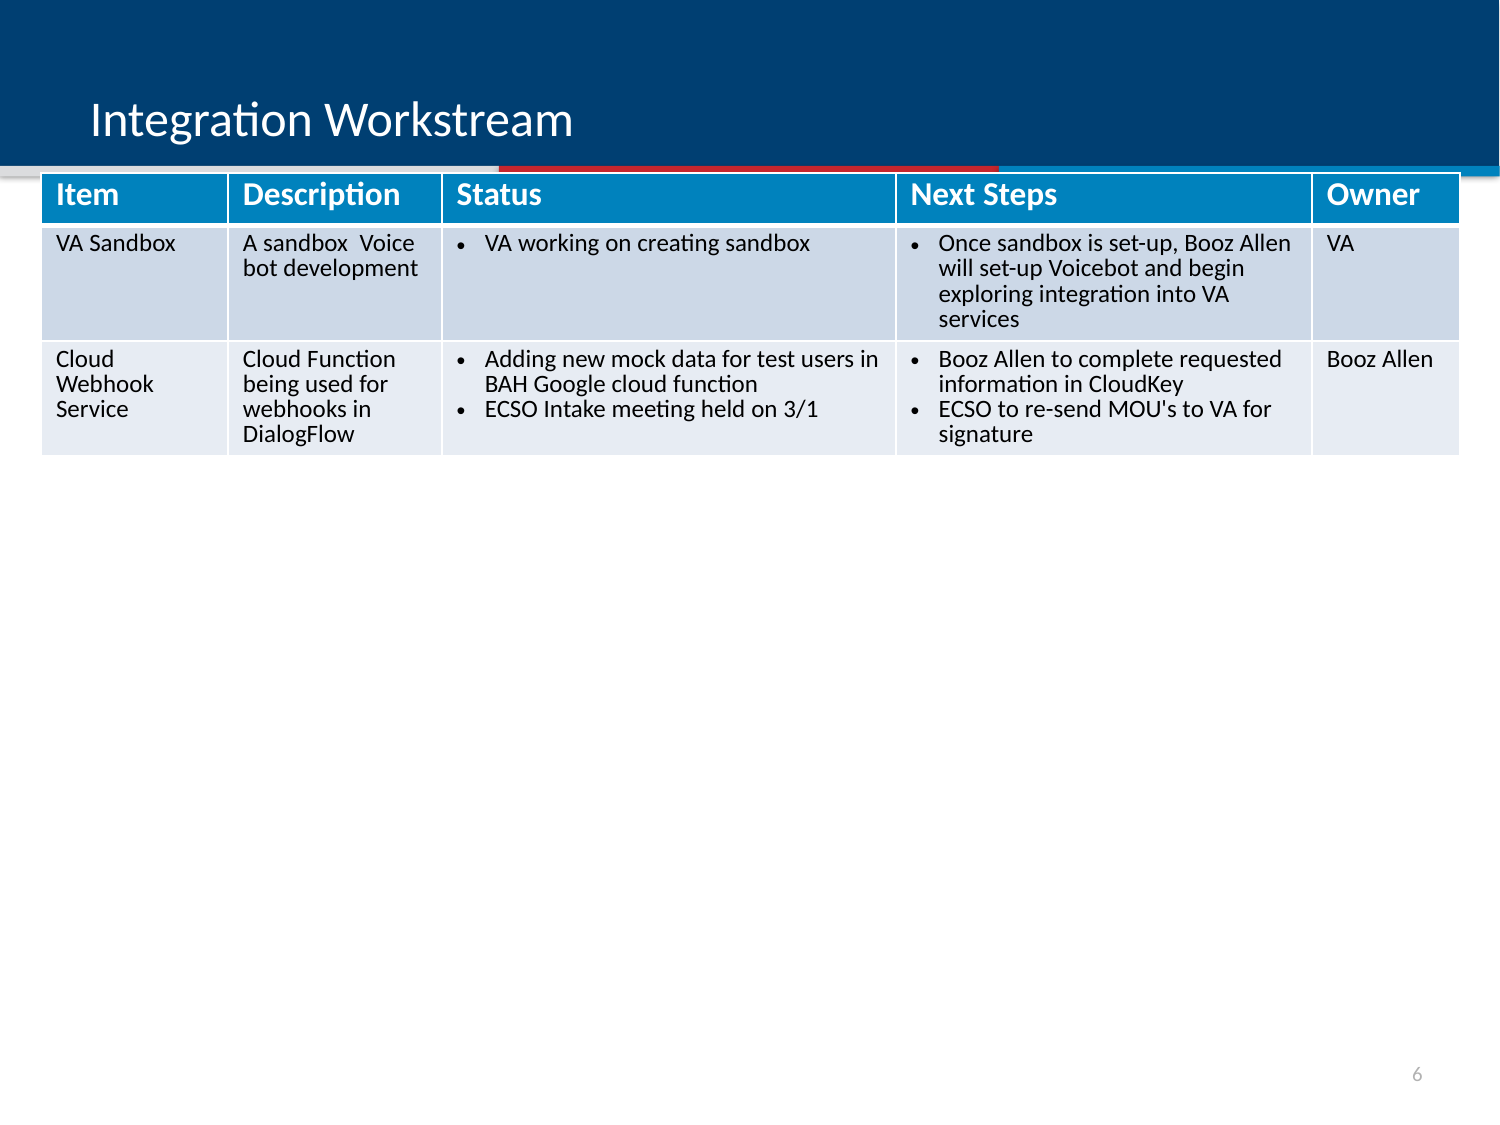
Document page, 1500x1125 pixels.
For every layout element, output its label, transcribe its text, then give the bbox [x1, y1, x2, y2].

table_cell VA working on creating sandbox [443, 228, 895, 340]
title Integration Workstream [75, 20, 1425, 154]
table_header Status [443, 174, 895, 223]
table_cell Booz Allen to complete requested information in CloudKey ECSO to re-send MOU's to VA for signature [897, 342, 1311, 455]
table_cell Adding new mock data for test users in BAH Google cloud function ECSO Intake meeting held on 3/1 [443, 342, 895, 455]
table_cell Cloud Webhook Service [42, 342, 227, 455]
table_header Owner [1313, 174, 1459, 223]
table_cell A sandbox Voicebot development [229, 228, 441, 340]
table_cell Booz Allen [1313, 342, 1459, 455]
table_header Next Steps [897, 174, 1311, 223]
slide_number 5 [1382, 1042, 1423, 1103]
table_header Item [42, 174, 227, 223]
table_cell Once sandbox is set-up, Booz Allen will set-up Voicebot and begin exploring integration into VA services [897, 228, 1311, 340]
table_cell Cloud Function being used for webhooks in DialogFlow [229, 342, 441, 455]
table_cell VA [1313, 228, 1459, 340]
table_header Description [229, 174, 441, 223]
table_cell VA Sandbox [42, 228, 227, 340]
